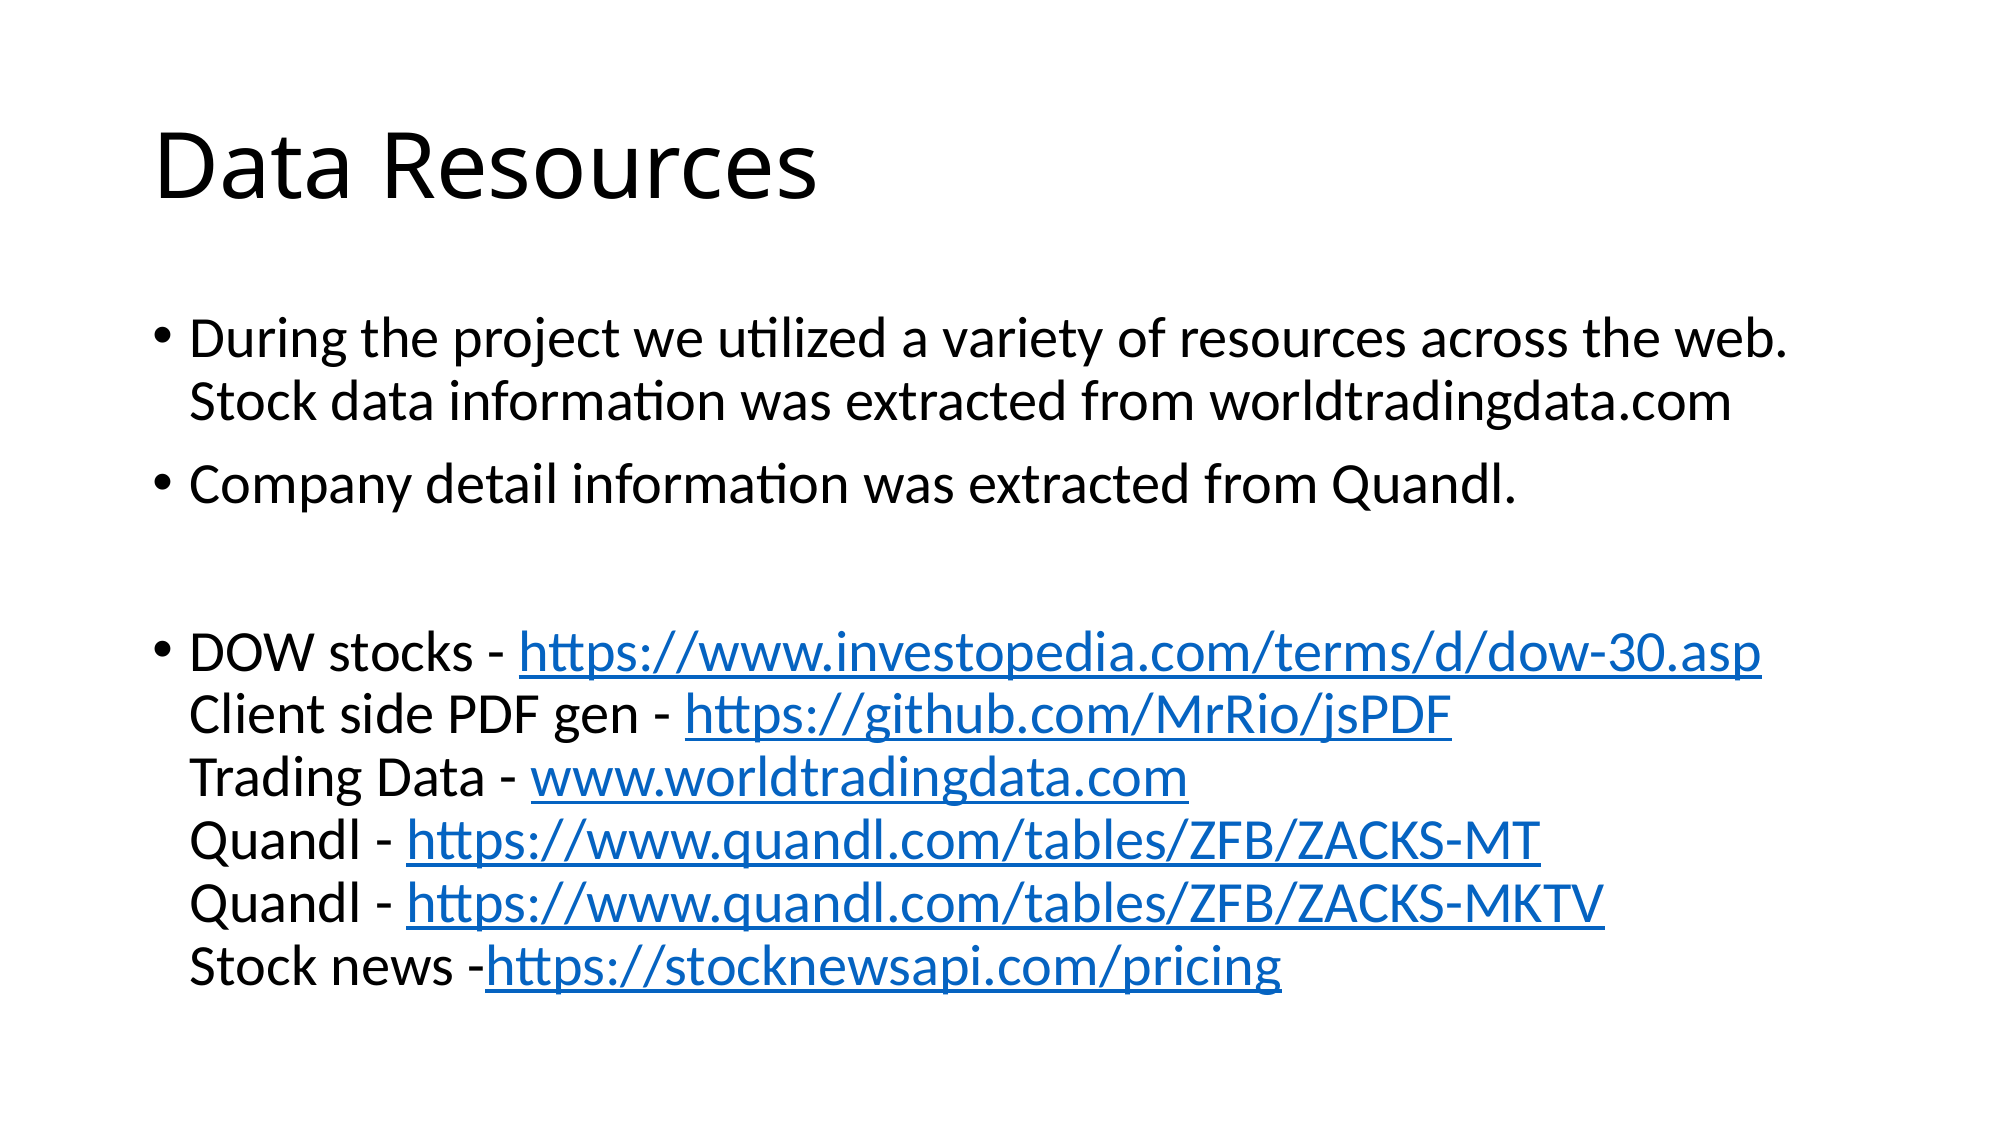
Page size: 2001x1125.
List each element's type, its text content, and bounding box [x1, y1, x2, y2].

list During the project we utilized a variety of resources across the web. Stock data information was extracted from worldtradingdata.com Company detail information was extracted from Quandl. DOW stocks - https://www.investopedia.com/terms/d/dow-30.asp Client side PDF gen - https://github.com/MrRio/jsPDF Trading Data - www.worldtradingdata.com Quandl - https://www.quandl.com/tables/ZFB/ZACKS-MT Quandl - https://www.quandl.com/tables/ZFB/ZACKS-MKTV Stock news -https://stocknewsapi.com/pricing [137, 299, 1863, 1014]
title Data Resources [137, 59, 1863, 278]
